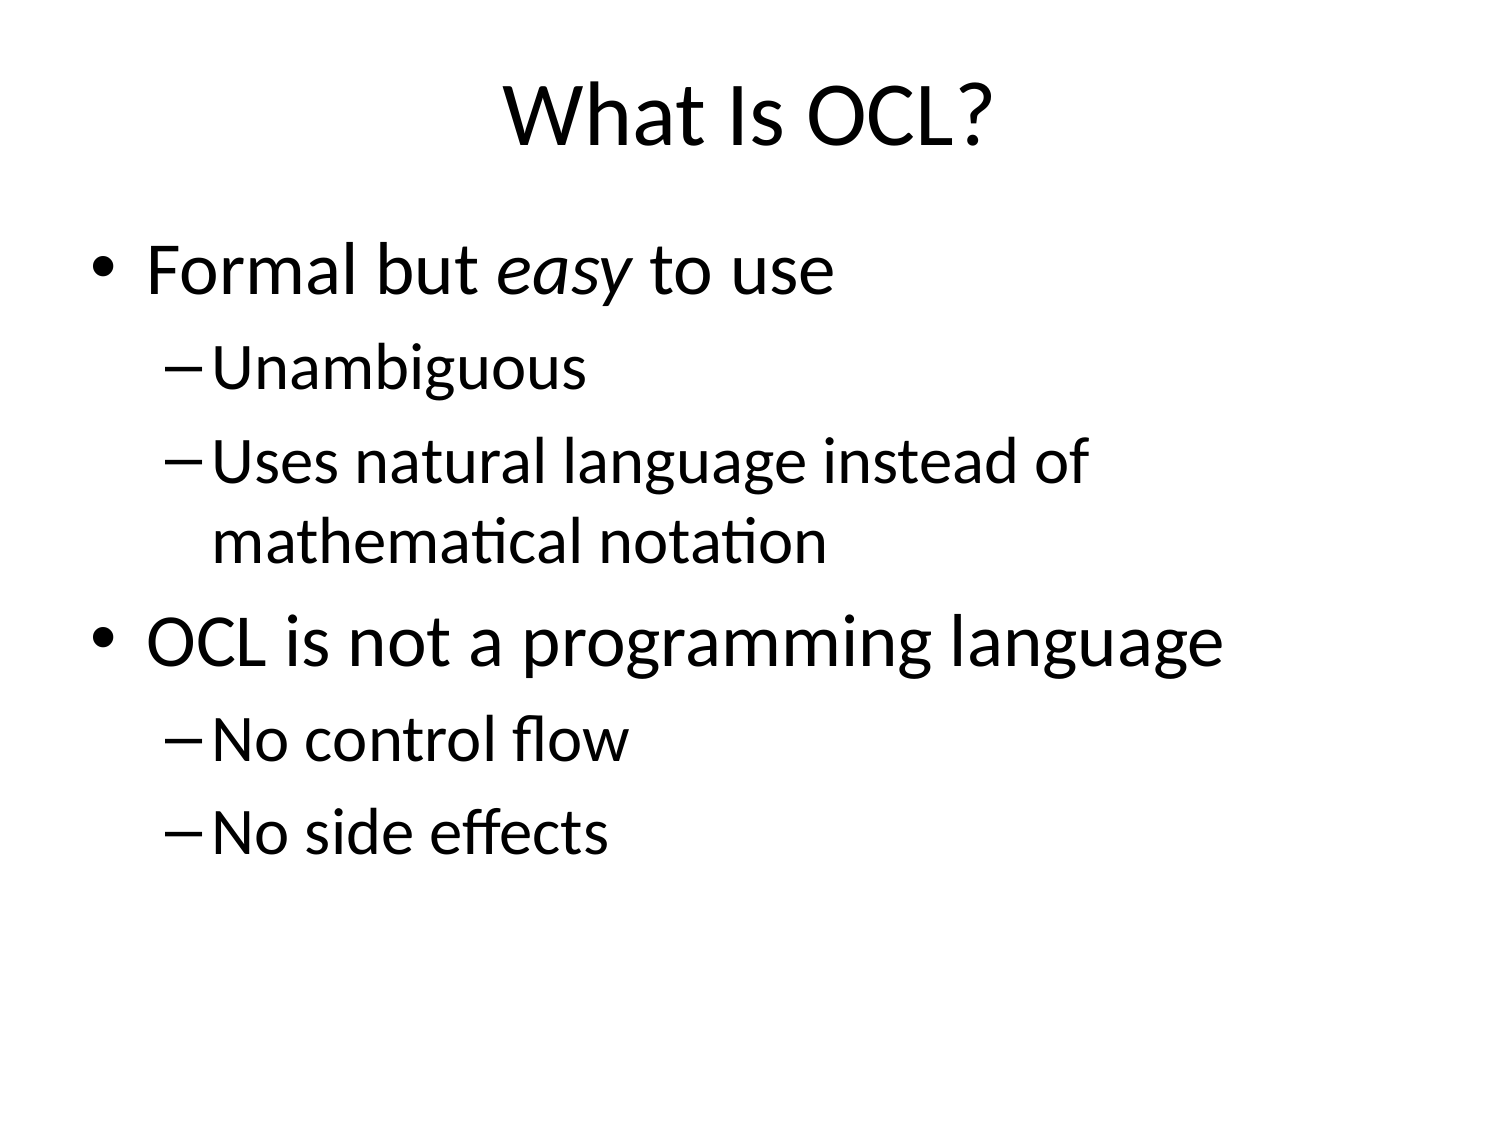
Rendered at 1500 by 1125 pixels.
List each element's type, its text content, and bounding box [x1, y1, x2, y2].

title What Is OCL? [75, 37, 1425, 180]
list Formal but easy to use Unambiguous Uses natural language instead of mathematical notation OCL is not a programming language No control flow No side effects [75, 212, 1438, 988]
